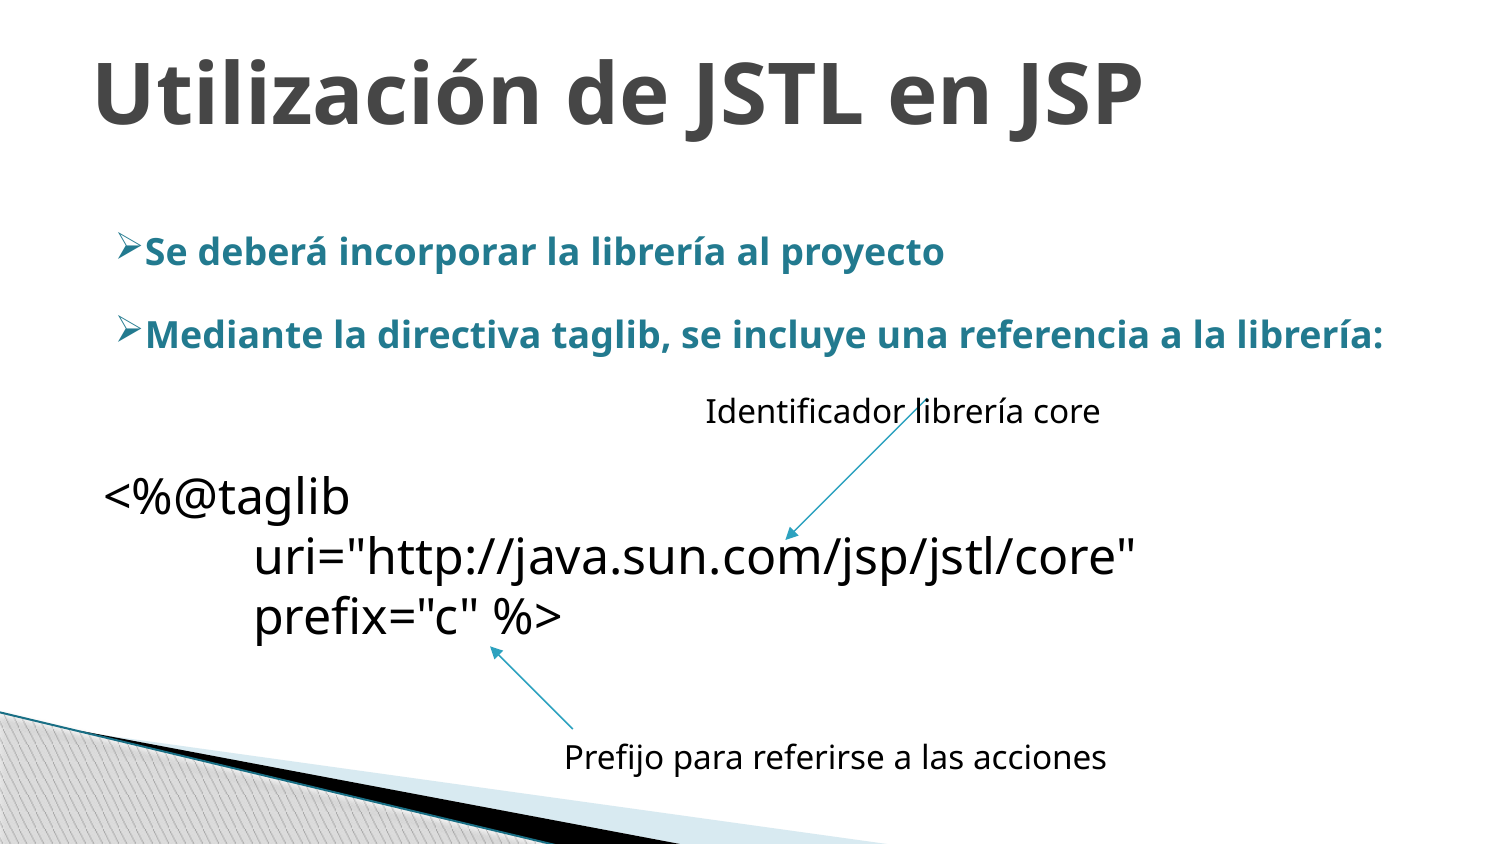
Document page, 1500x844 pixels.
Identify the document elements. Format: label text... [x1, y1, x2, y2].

text_box Utilización de JSTL en JSP [76, 32, 1436, 165]
text_box Se deberá incorporar la librería al proyecto Mediante la directiva taglib, se incluye una referencia a la librería: [100, 138, 1424, 340]
text_box Prefijo para referirse a las acciones [549, 728, 1270, 784]
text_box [785, 397, 928, 541]
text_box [489, 645, 573, 730]
text_box Identificador librería core [690, 382, 1211, 438]
text_box <%@taglib uri="http://java.sun.com/jsp/jstl/core" prefix="c" %> [88, 457, 1341, 652]
